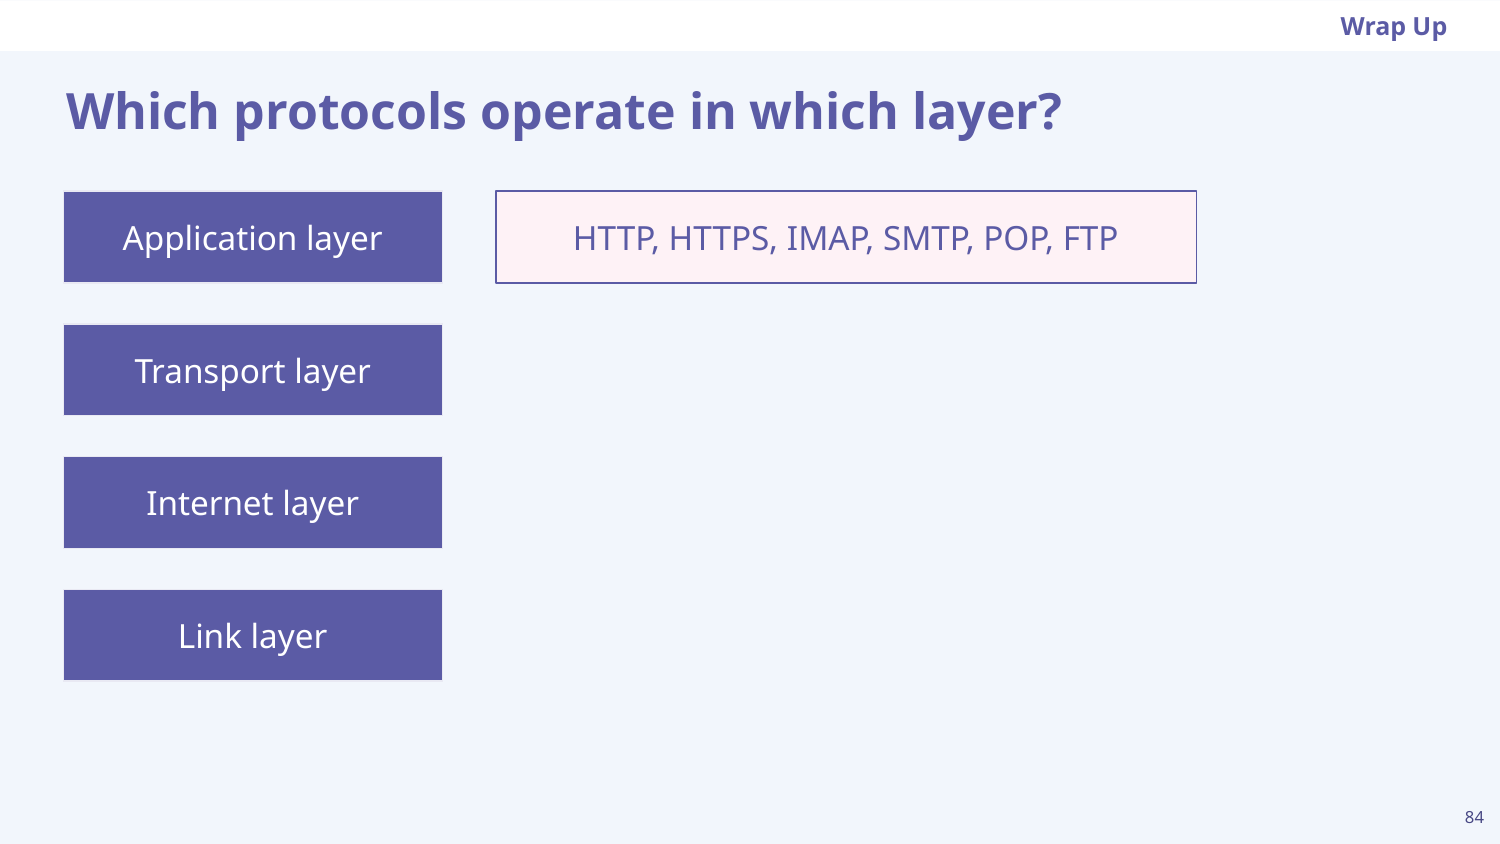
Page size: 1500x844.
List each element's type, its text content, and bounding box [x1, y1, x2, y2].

text_box Application layer [63, 190, 443, 283]
text_box HTTP, HTTPS, IMAP, SMTP, POP, FTP [495, 190, 1197, 283]
text_box Transport layer [63, 323, 443, 416]
text_box Link layer [63, 589, 443, 682]
text_box Internet layer [63, 456, 443, 549]
title Which protocols operate in which layer? [51, 52, 1449, 167]
slide_number ‹#› [1448, 792, 1500, 844]
subtitle Wrap Up [862, 0, 1448, 52]
